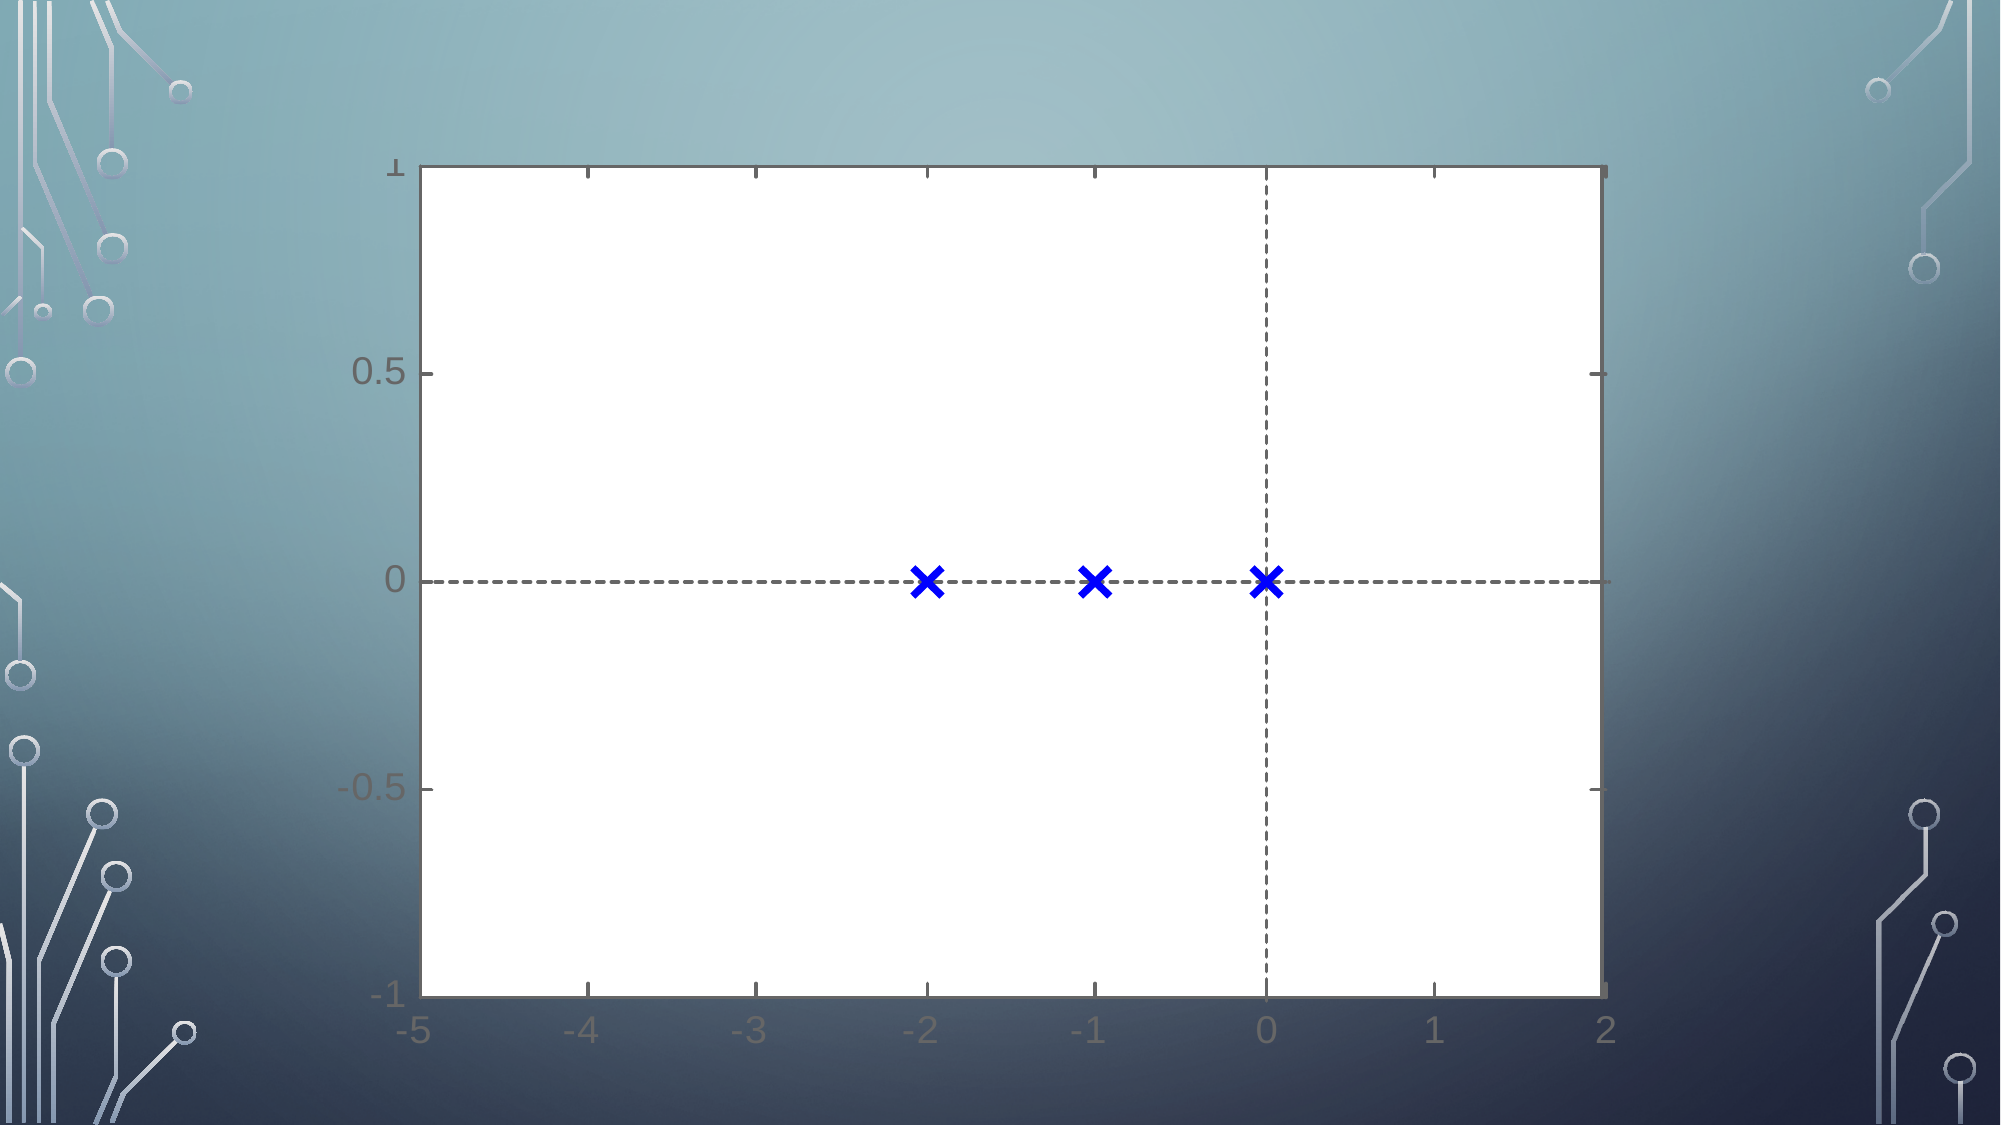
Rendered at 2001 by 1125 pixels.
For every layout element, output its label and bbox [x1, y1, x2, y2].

picture [329, 159, 1618, 1066]
